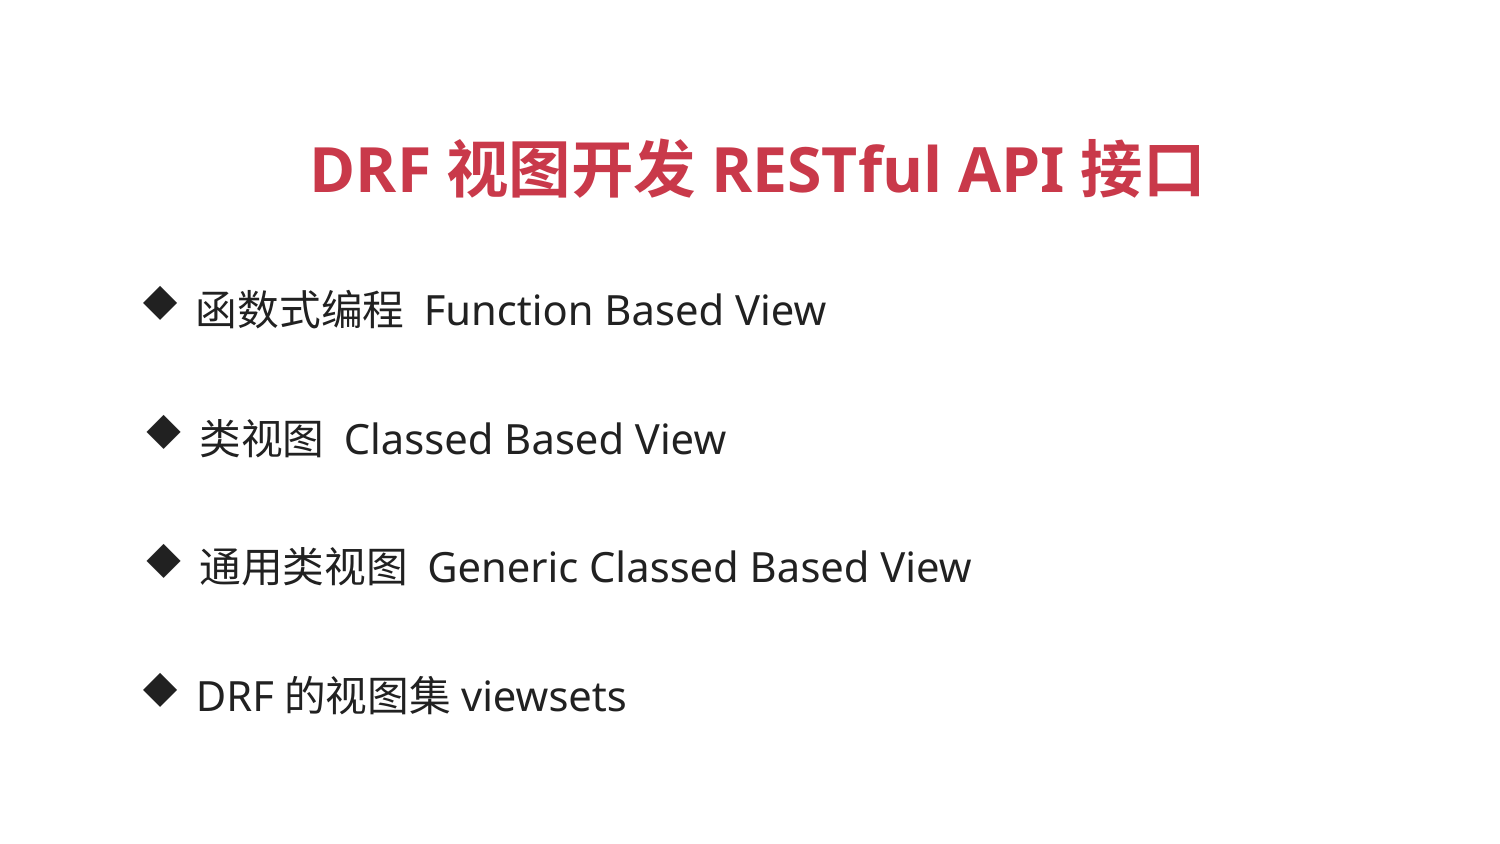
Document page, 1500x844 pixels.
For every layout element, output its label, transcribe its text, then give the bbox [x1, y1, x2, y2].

text_box 类视图 Classed Based View [53, 404, 1439, 470]
list DRF视图开发RESTful API接口 [64, 125, 1451, 210]
text_box DRF的视图集viewsets [49, 662, 1435, 728]
text_box 函数式编程 Function Based View [49, 276, 1435, 341]
text_box 通用类视图 Generic Classed Based View [53, 533, 1439, 599]
